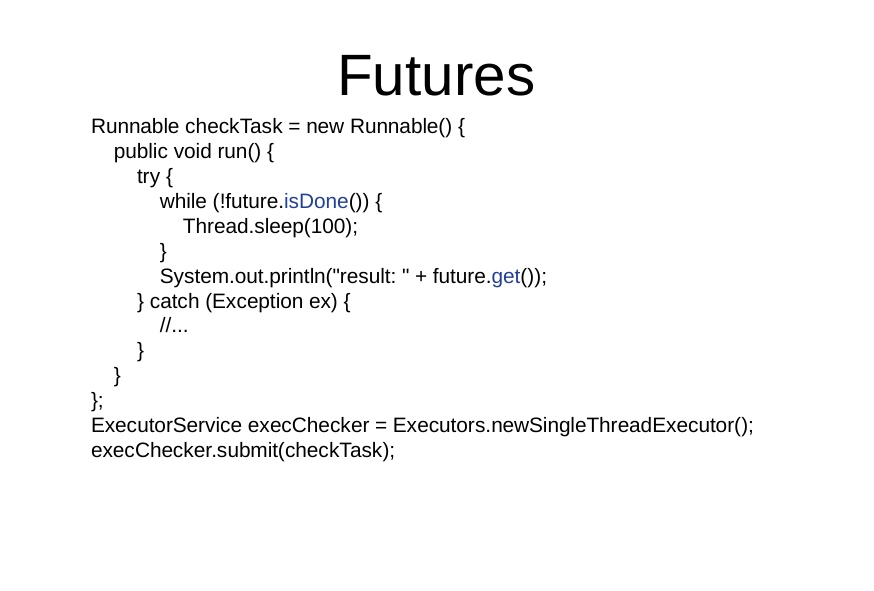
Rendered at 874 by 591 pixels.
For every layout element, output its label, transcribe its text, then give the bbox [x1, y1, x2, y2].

text_box Futures [43, 23, 830, 104]
text_box Runnable checkTask = new Runnable() { public void run() { try { while (!future.isDone()) { Thread.sleep(100); } System.out.println("result: " + future.get()); } catch (Exception ex) { //... } } }; ExecutorService execChecker = Executors.newSingleThreadExecutor(); execChecker.submit(checkTask); [30, 104, 840, 380]
